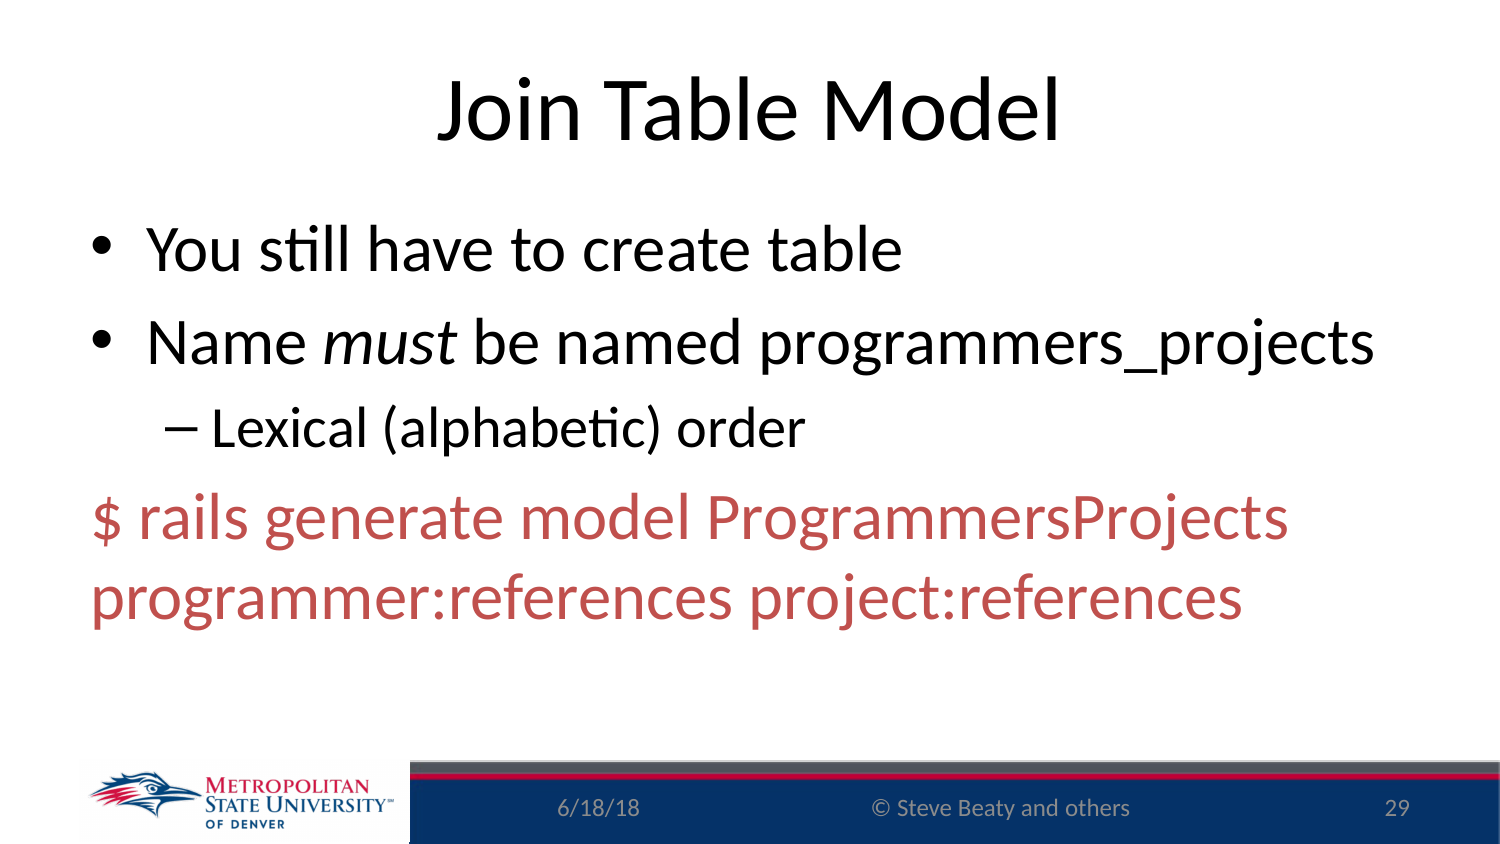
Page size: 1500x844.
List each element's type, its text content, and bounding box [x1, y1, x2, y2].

picture [79, 759, 1500, 844]
list You still have to create table Name must be named programmers_projects Lexical (alphabetic) order $ rails generate model ProgrammersProjects programmer:references project:references [75, 196, 1425, 754]
title Join Table Model [75, 33, 1425, 175]
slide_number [542, 776, 686, 836]
slide_number 29 [1316, 776, 1425, 837]
footer © Steve Beaty and others [729, 776, 1272, 837]
